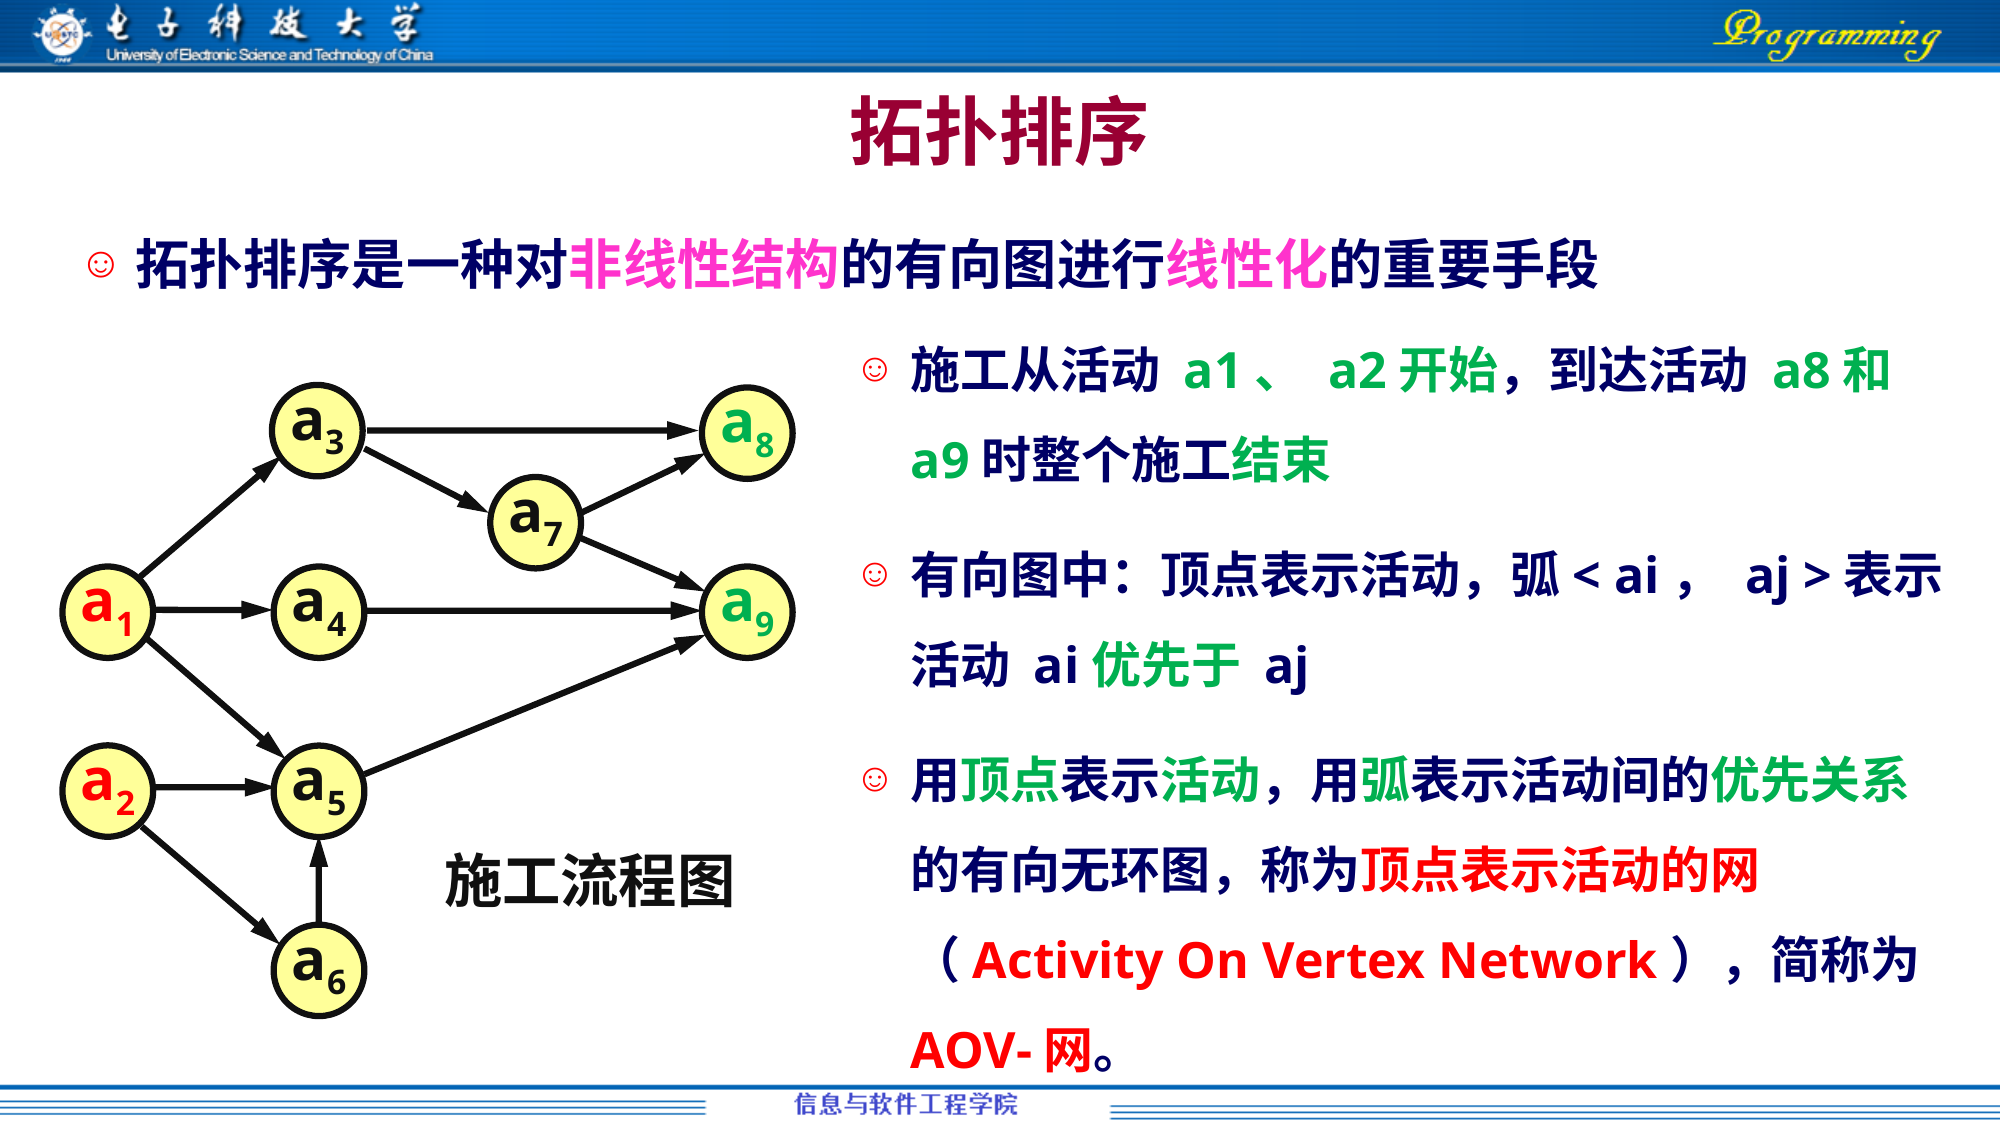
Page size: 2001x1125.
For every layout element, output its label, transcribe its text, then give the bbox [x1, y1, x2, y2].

list 拓扑排序是一种对非线性结构的有向图进行线性化的重要手段 [63, 190, 1964, 291]
title 拓扑排序 [150, 73, 1850, 186]
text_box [62, 387, 813, 1017]
picture [0, 0, 2000, 1125]
text_box 施工从活动 a1、 a2开始，到达活动 a8和 a9时整个施工结束 有向图中：顶点表示活动，弧< ai， aj >表示活动 ai优先于 aj 用顶点表示活动，用弧表示活动间的优先关系的有向无环图，称为顶点表示活动的网（Activity On Vertex Network），简称为AOV-网。 [839, 300, 1963, 1075]
